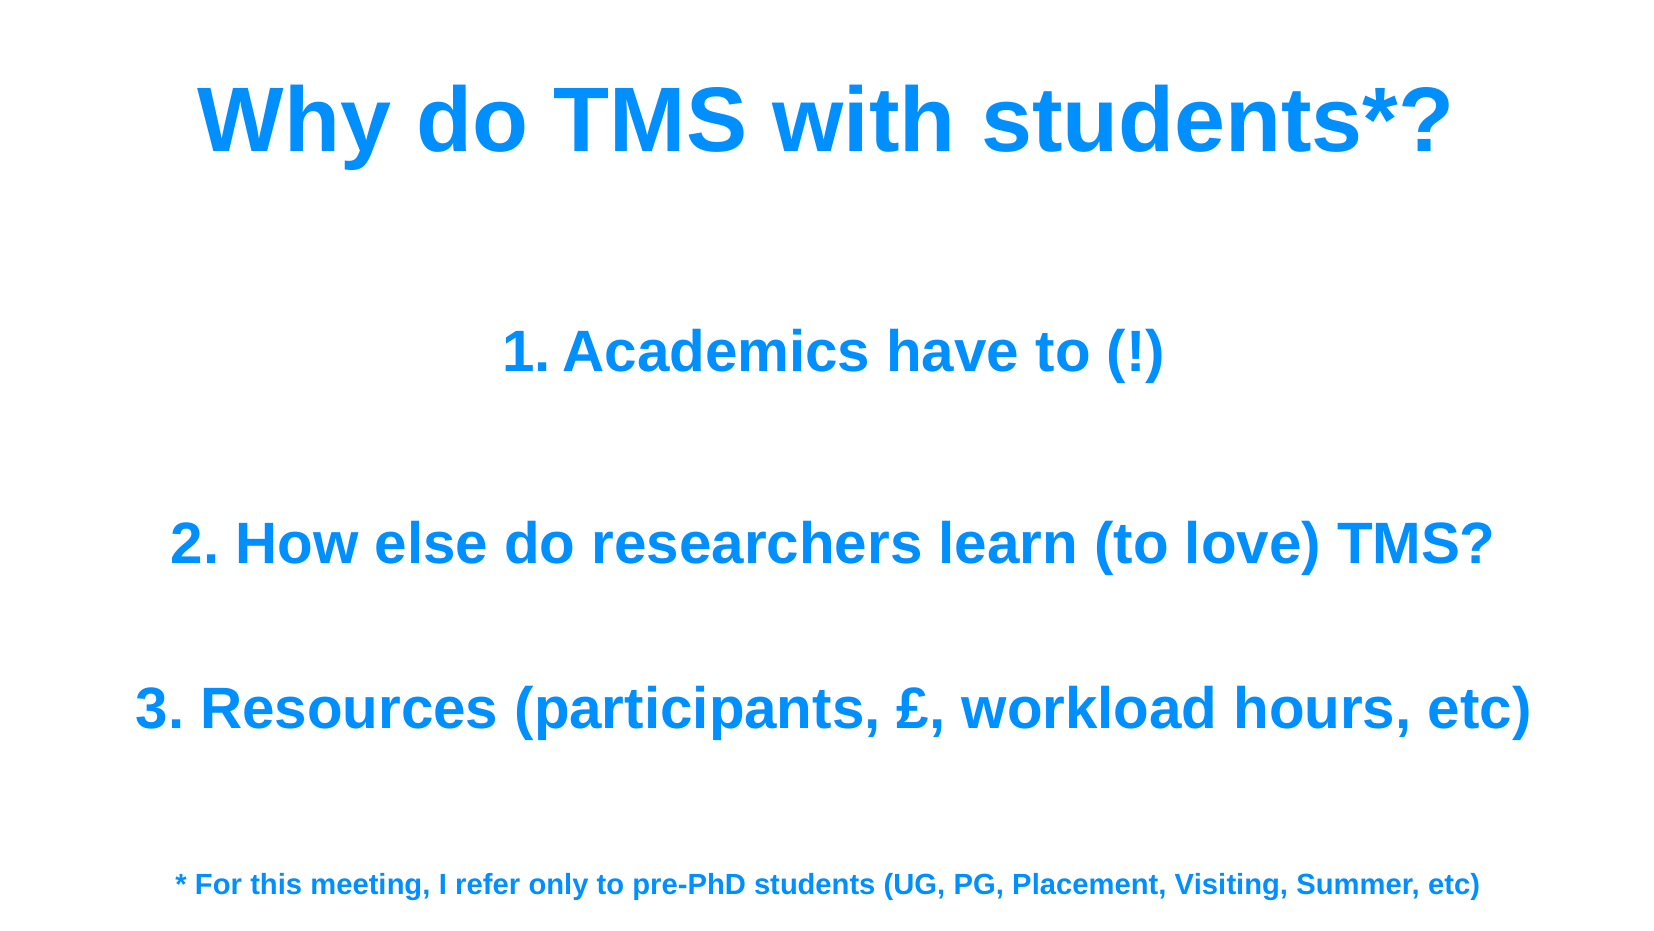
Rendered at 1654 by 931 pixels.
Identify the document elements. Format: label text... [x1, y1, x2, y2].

text_box Academics have to (!) [82, 310, 1571, 387]
text_box 2. How else do researchers learn (to love) TMS? [118, 497, 1535, 583]
text_box Why do TMS with students*? [82, 37, 1571, 193]
text_box 3. Resources (participants, £, workload hours, etc) [83, 662, 1572, 748]
text_box * For this meeting, I refer only to pre-PhD students (UG, PG, Placement, Visiting, Summer, etc) [160, 857, 1497, 908]
